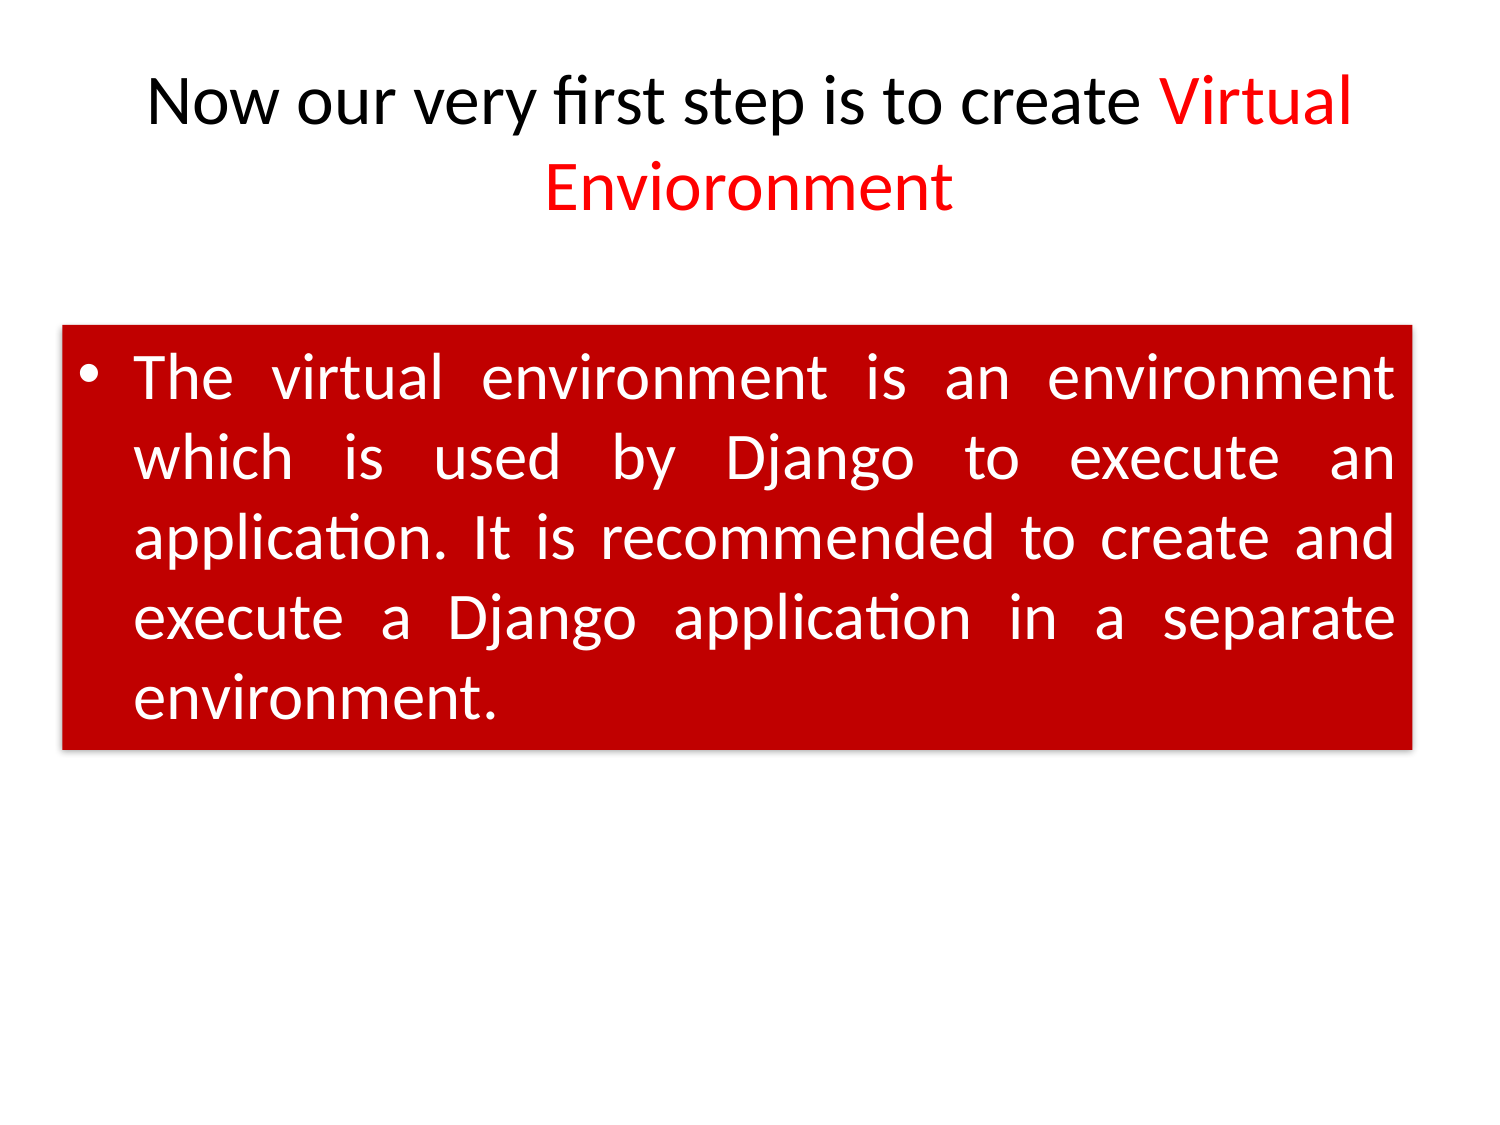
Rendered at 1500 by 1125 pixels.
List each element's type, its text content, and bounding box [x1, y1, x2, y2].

list The virtual environment is an environment which is used by Django to execute an application. It is recommended to create and execute a Django application in a separate environment. [62, 324, 1413, 750]
title Now our very first step is to create Virtual Envioronment [75, 45, 1425, 233]
